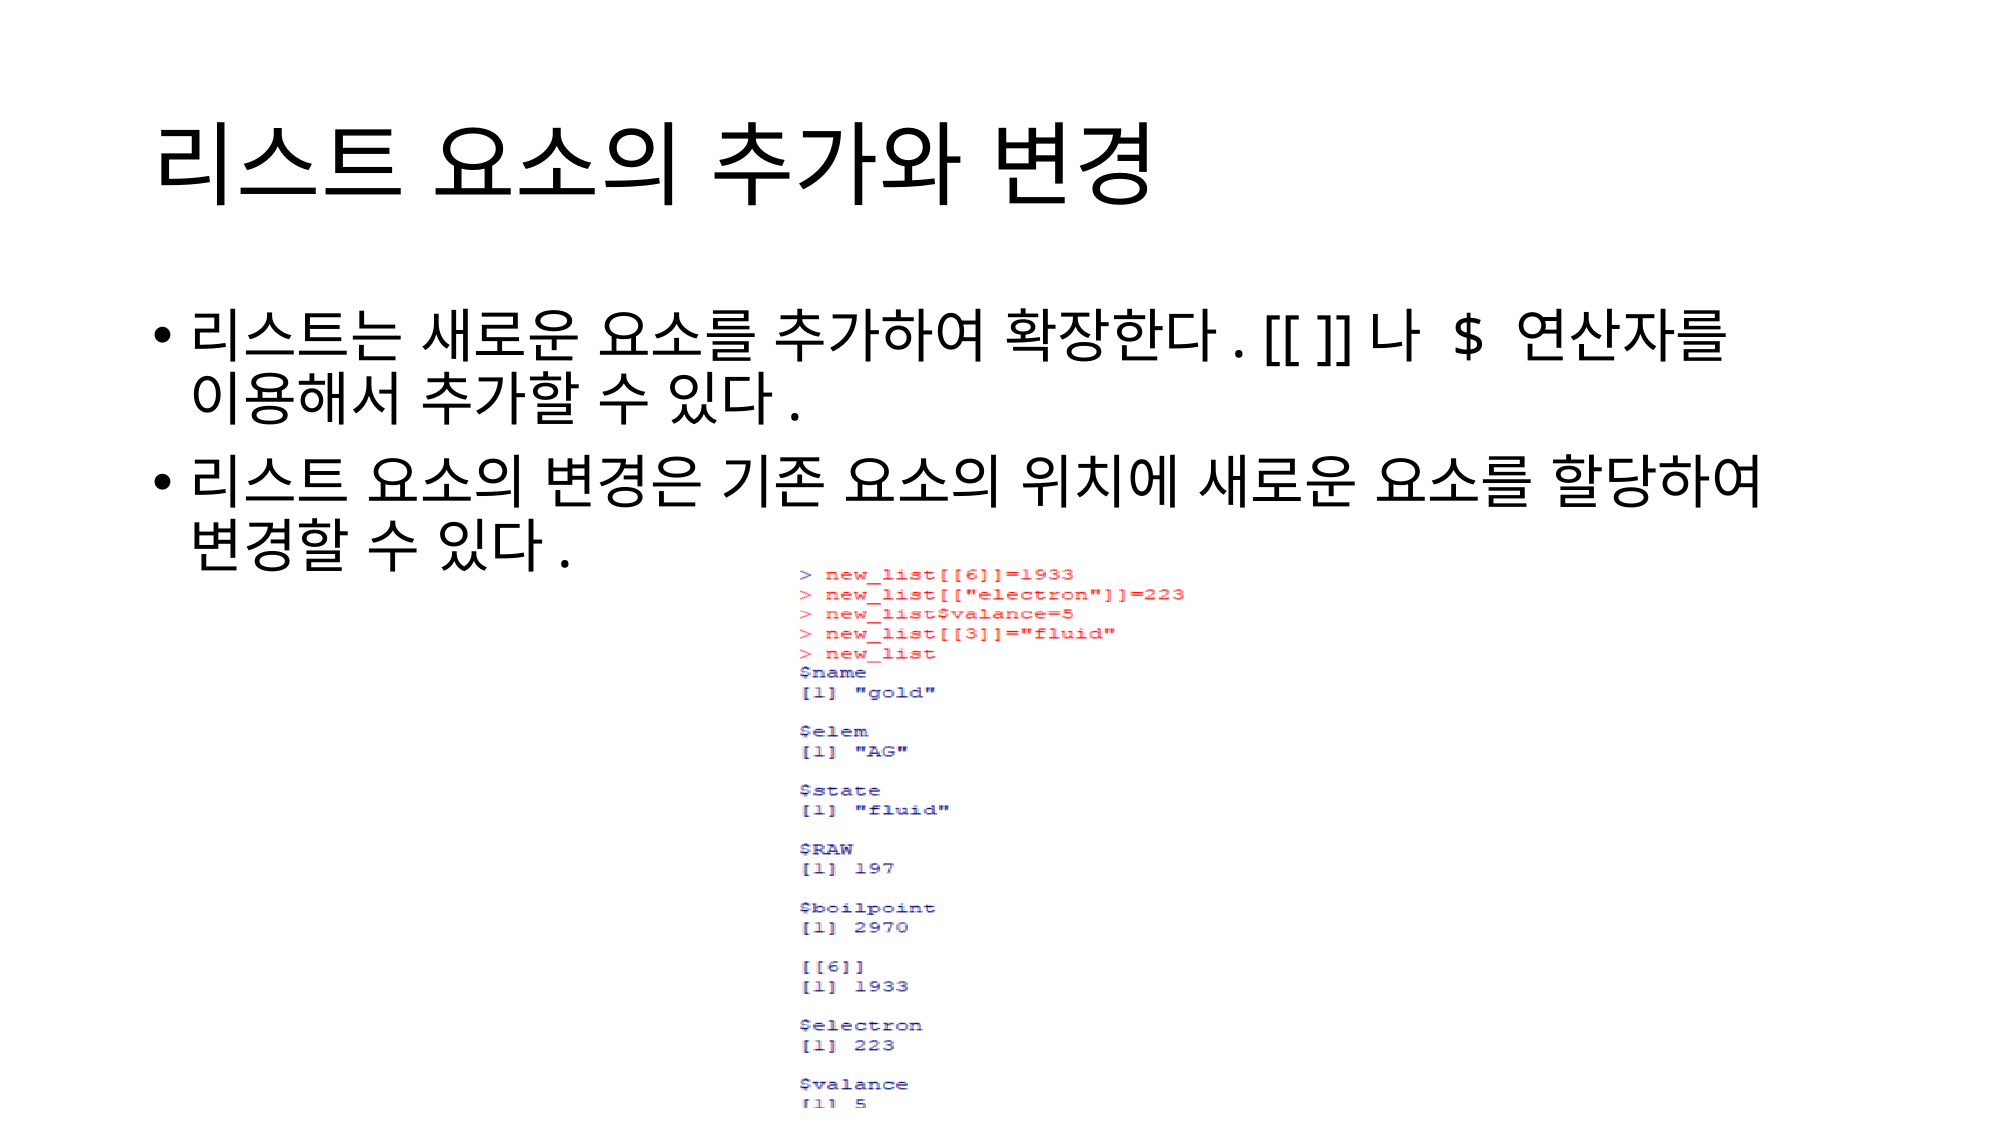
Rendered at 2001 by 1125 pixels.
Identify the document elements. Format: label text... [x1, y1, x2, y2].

list 리스트는 새로운 요소를 추가하여 확장한다. [[ ]]나 $ 연산자를 이용해서 추가할 수 있다. 리스트 요소의 변경은 기존 요소의 위치에 새로운 요소를 할당하여 변경할 수 있다. [137, 299, 1863, 1014]
title 리스트 요소의 추가와 변경 [137, 59, 1863, 278]
picture [796, 562, 1204, 1108]
